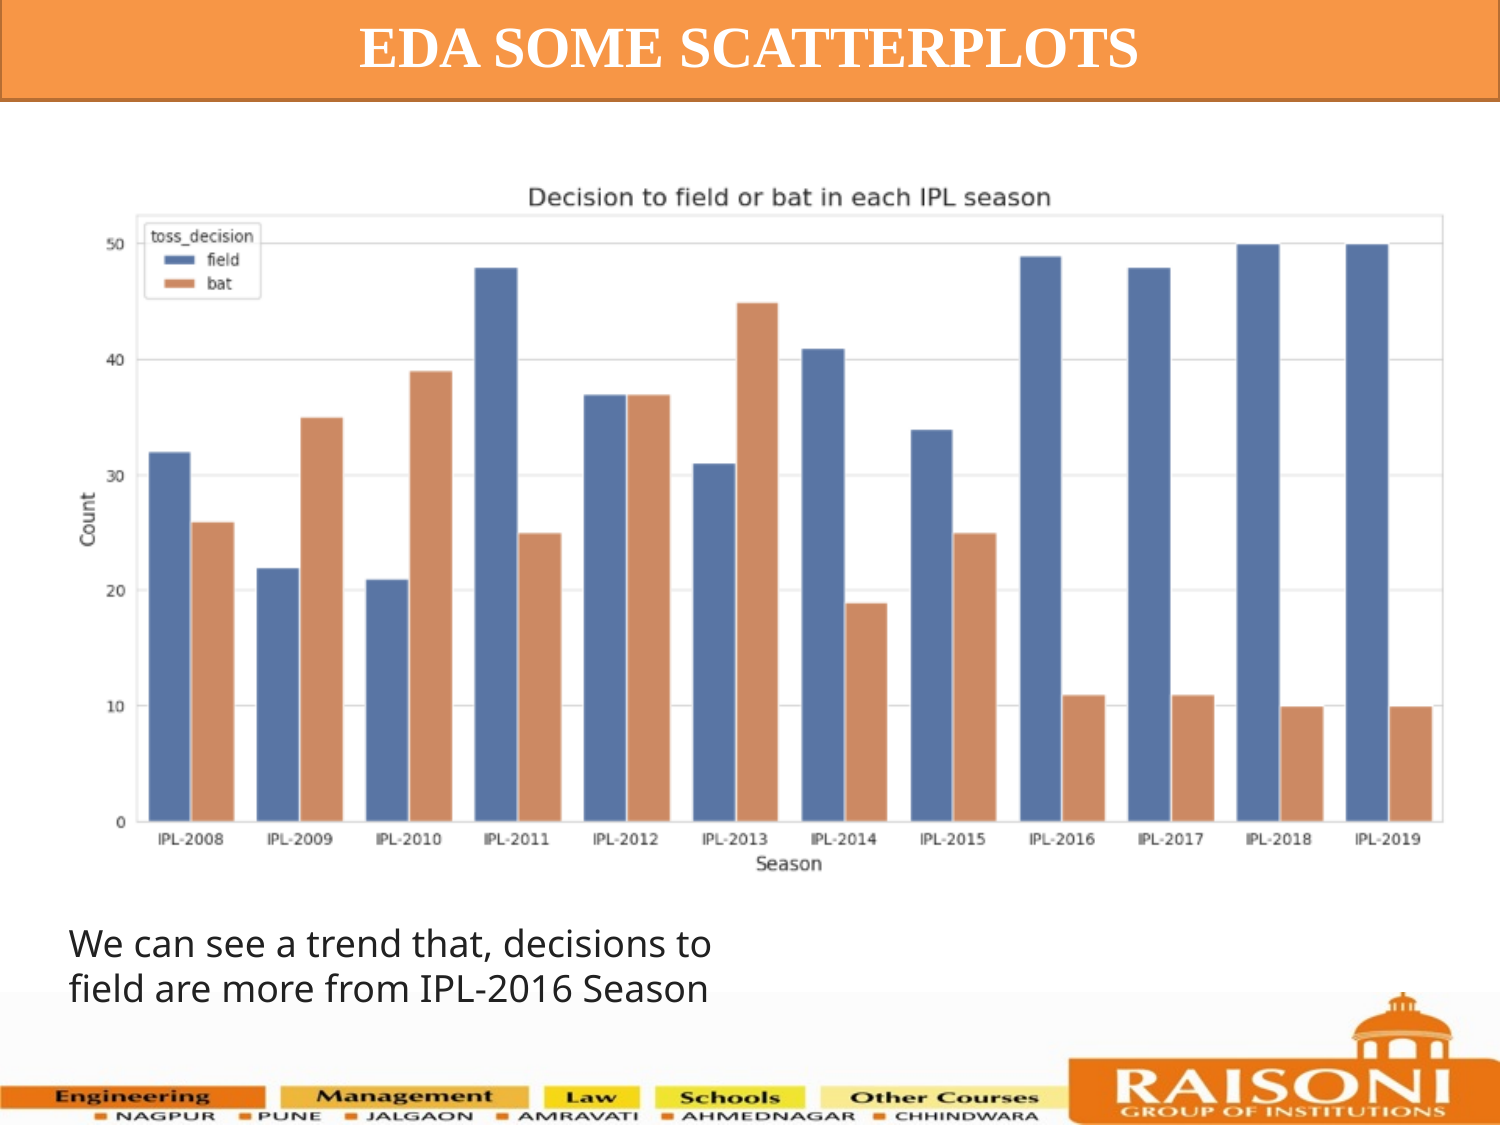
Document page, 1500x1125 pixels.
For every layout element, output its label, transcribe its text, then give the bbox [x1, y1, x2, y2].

picture [53, 177, 1476, 889]
text_box We can see a trend that, decisions to field are more from IPL-2016 Season [53, 912, 806, 1018]
text_box EDA SOME SCATTERPLOTS [0, 0, 1500, 102]
picture [0, 992, 1500, 1125]
